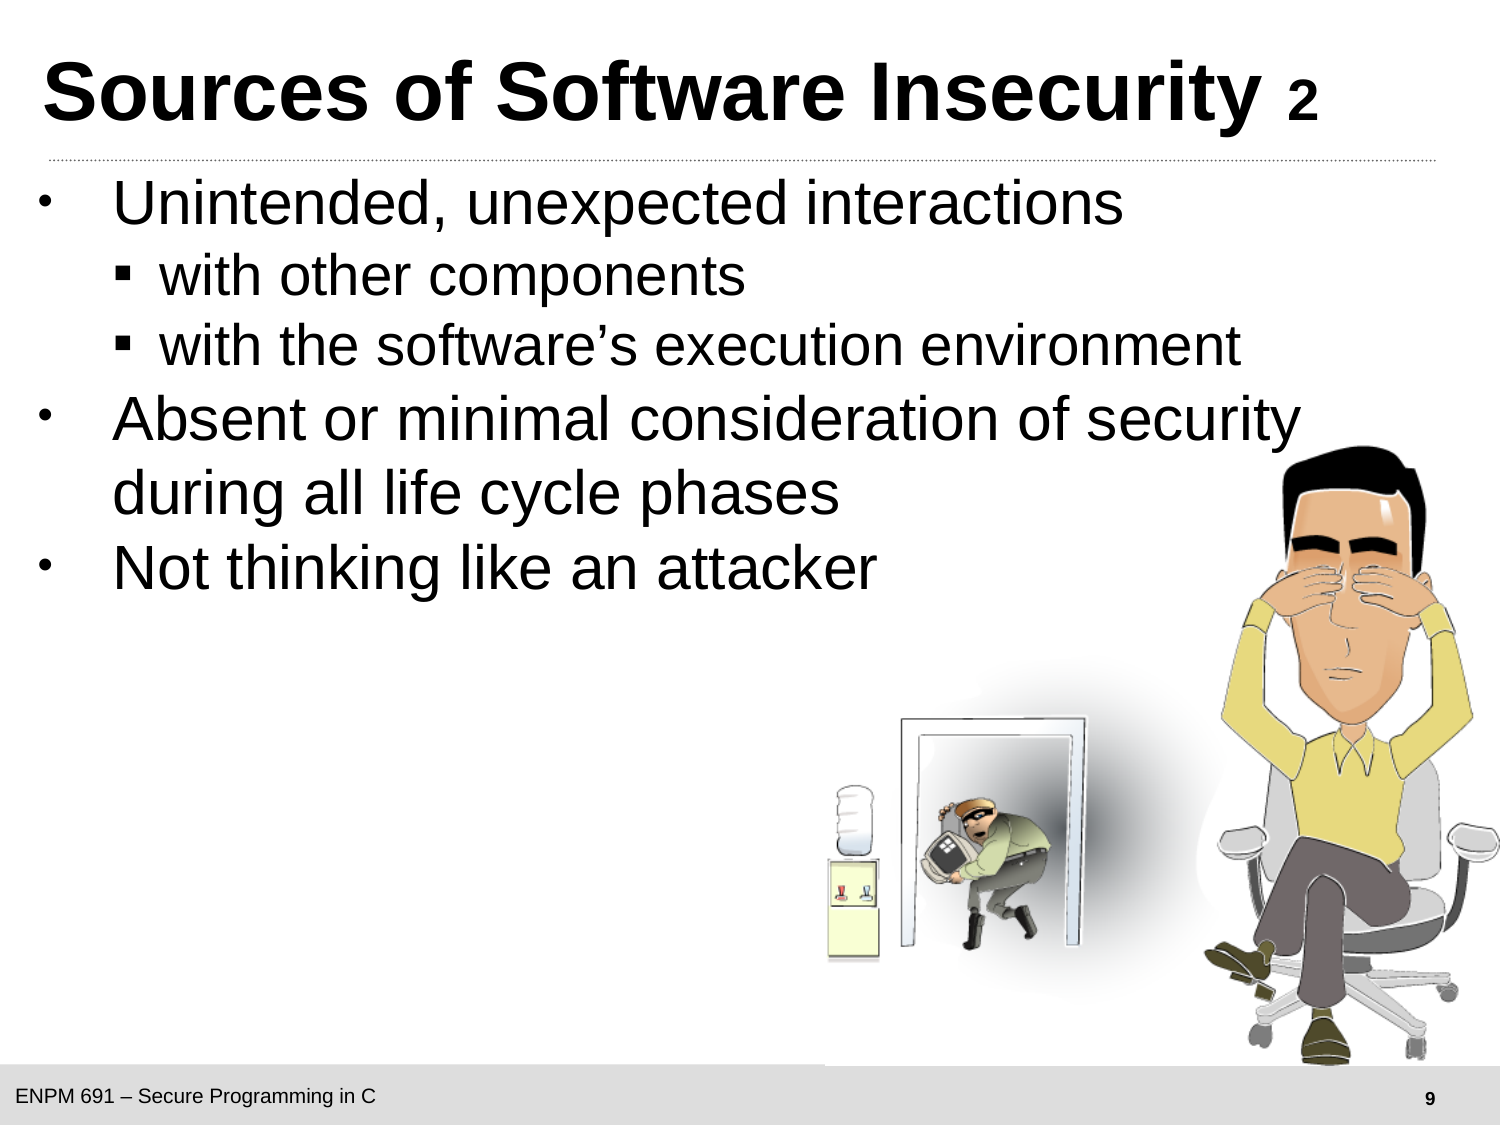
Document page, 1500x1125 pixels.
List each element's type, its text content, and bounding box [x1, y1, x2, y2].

title Sources of Software Insecurity 2 [42, 37, 1434, 155]
list Unintended, unexpected interactions with other components with the software’s execution environment Absent or minimal consideration of security during all life cycle phases Not thinking like an attacker [37, 162, 1426, 1001]
picture [824, 443, 1500, 1066]
